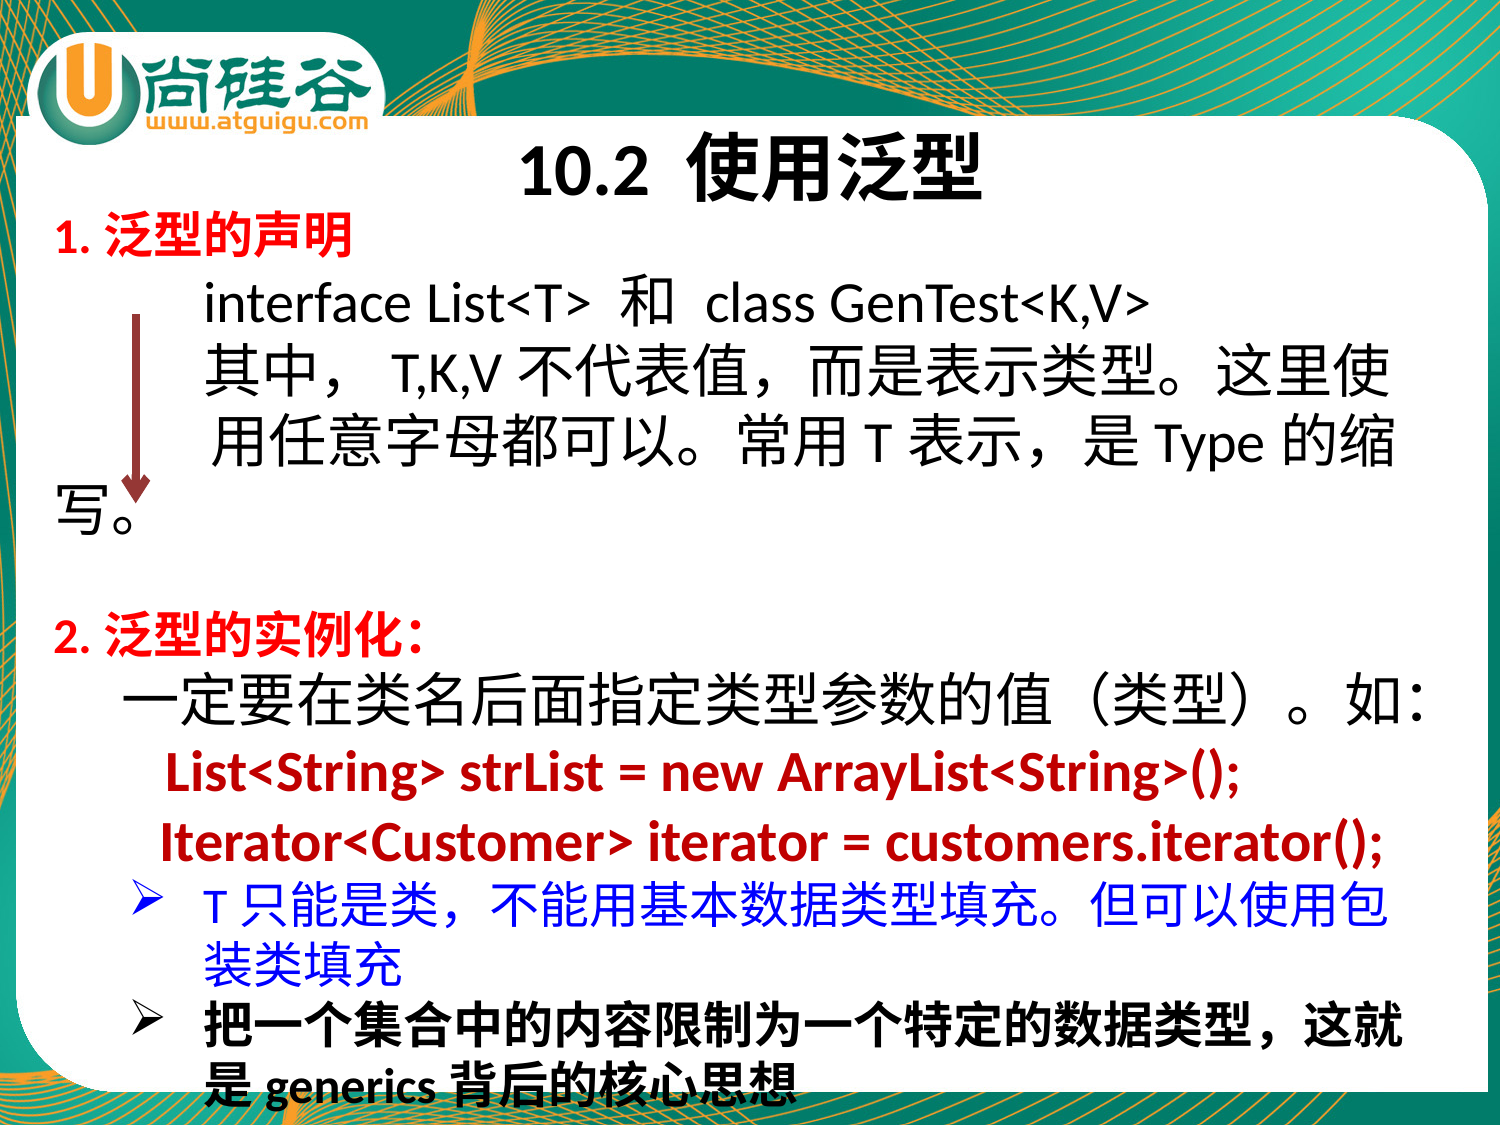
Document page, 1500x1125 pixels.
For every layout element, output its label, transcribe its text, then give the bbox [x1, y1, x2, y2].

text_box 1.泛型的声明 interface List<T> 和 class GenTest<K,V> 其中，T,K,V不代表值，而是表示类型。这里使 用任意字母都可以。常用T表示，是Type的缩写。 2.泛型的实例化： 一定要在类名后面指定类型参数的值（类型）。如： List<String> strList = new ArrayList<String>(); Iterator<Customer> iterator = customers.iterator(); T只能是类，不能用基本数据类型填充。但可以使用包装类填充 把一个集合中的内容限制为一个特定的数据类型，这就是generics背后的核心思想 [38, 196, 1435, 1125]
text_box 10.2 使用泛型 [461, 112, 1041, 196]
picture [0, 0, 1500, 1125]
